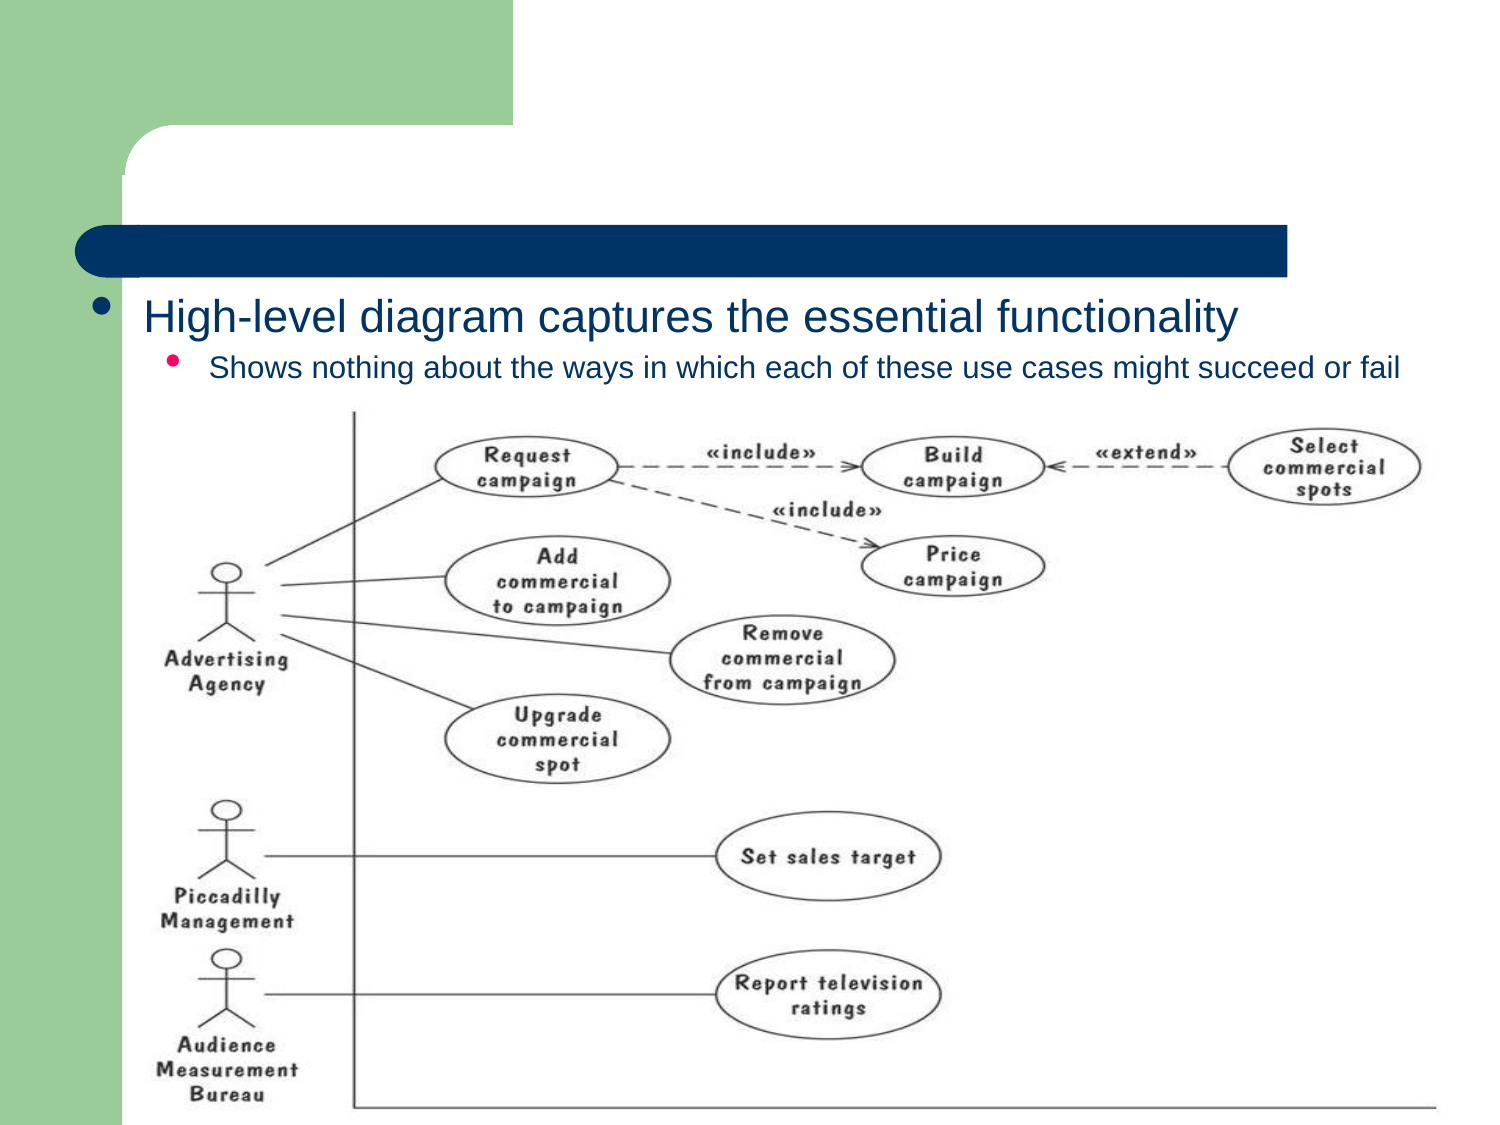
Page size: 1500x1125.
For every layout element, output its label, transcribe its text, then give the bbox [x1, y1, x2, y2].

list High-level diagram captures the essential functionality Shows nothing about the ways in which each of these use cases might succeed or fail [75, 278, 1471, 1071]
picture [135, 396, 1471, 1125]
